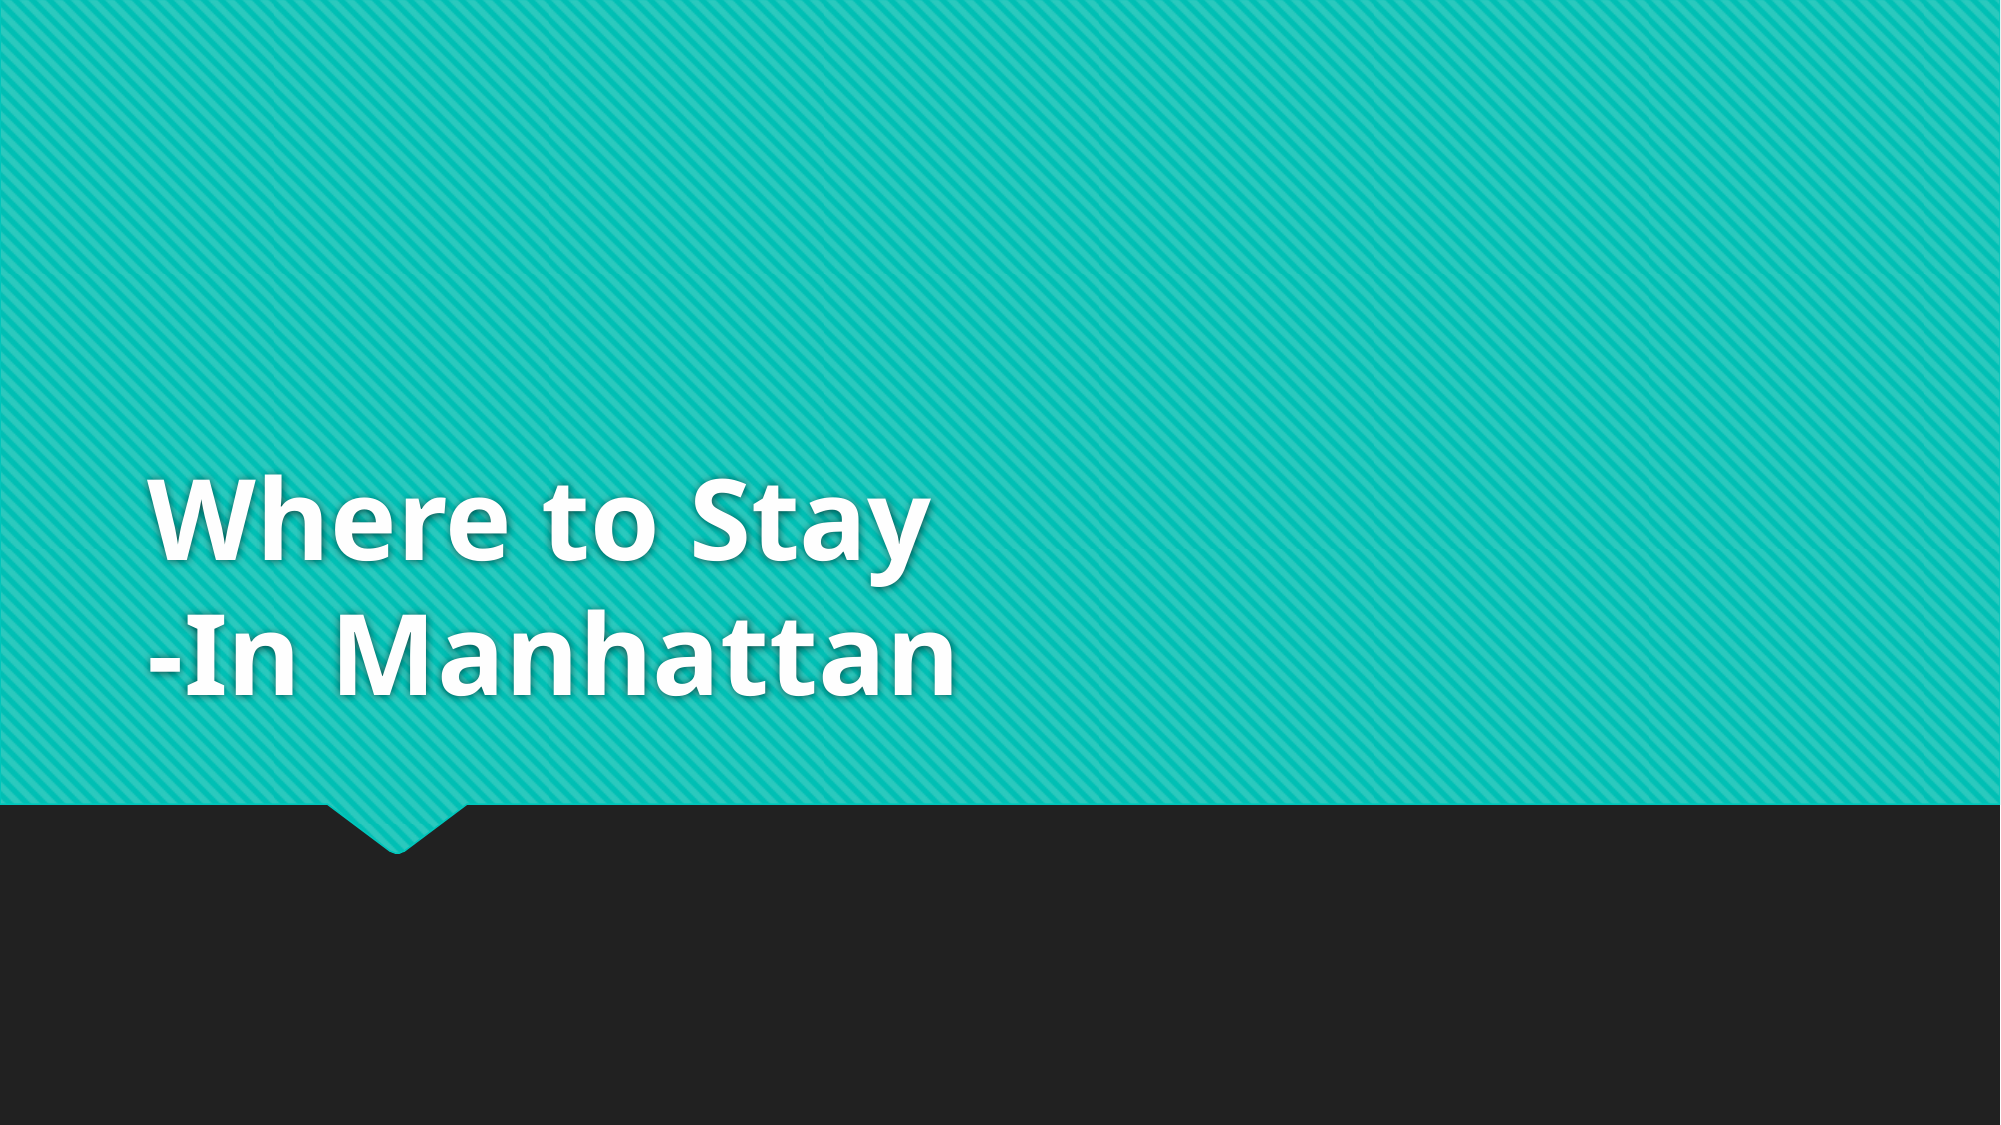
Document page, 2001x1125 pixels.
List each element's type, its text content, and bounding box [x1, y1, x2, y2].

title Where to Stay -In Manhattan [132, 237, 1868, 726]
